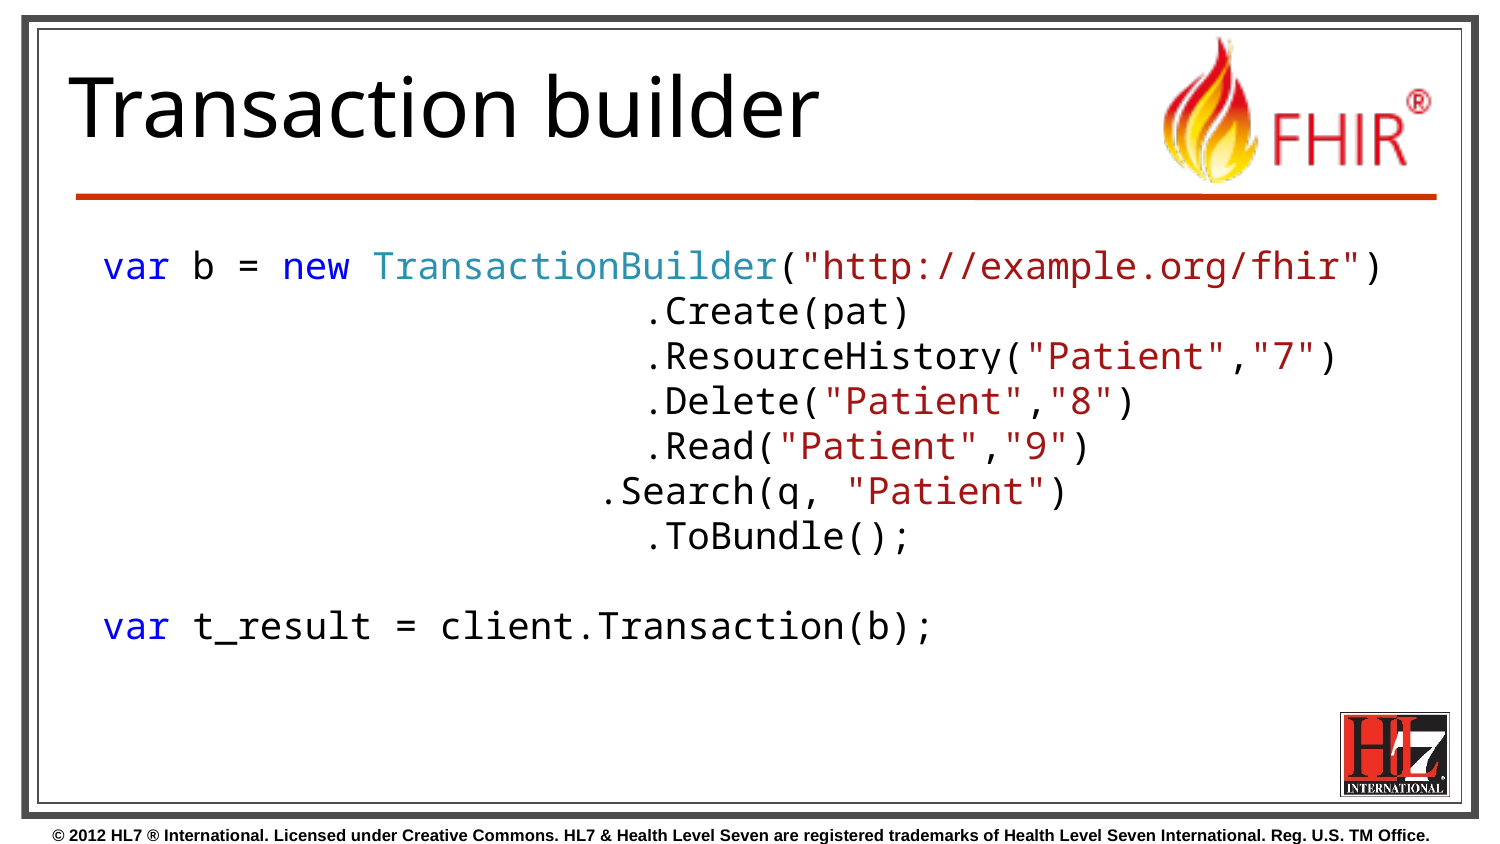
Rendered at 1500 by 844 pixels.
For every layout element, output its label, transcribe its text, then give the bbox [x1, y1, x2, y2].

picture [1163, 36, 1436, 183]
text_box var b = new TransactionBuilder("http://example.org/fhir") .Create(pat) .ResourceHistory("Patient","7") .Delete("Patient","8") .Read("Patient","9") .Search(q, "Patient") .ToBundle(); var t_result = client.Transaction(b); [87, 234, 1500, 655]
title Transaction builder [53, 40, 1128, 187]
picture [1340, 712, 1450, 797]
